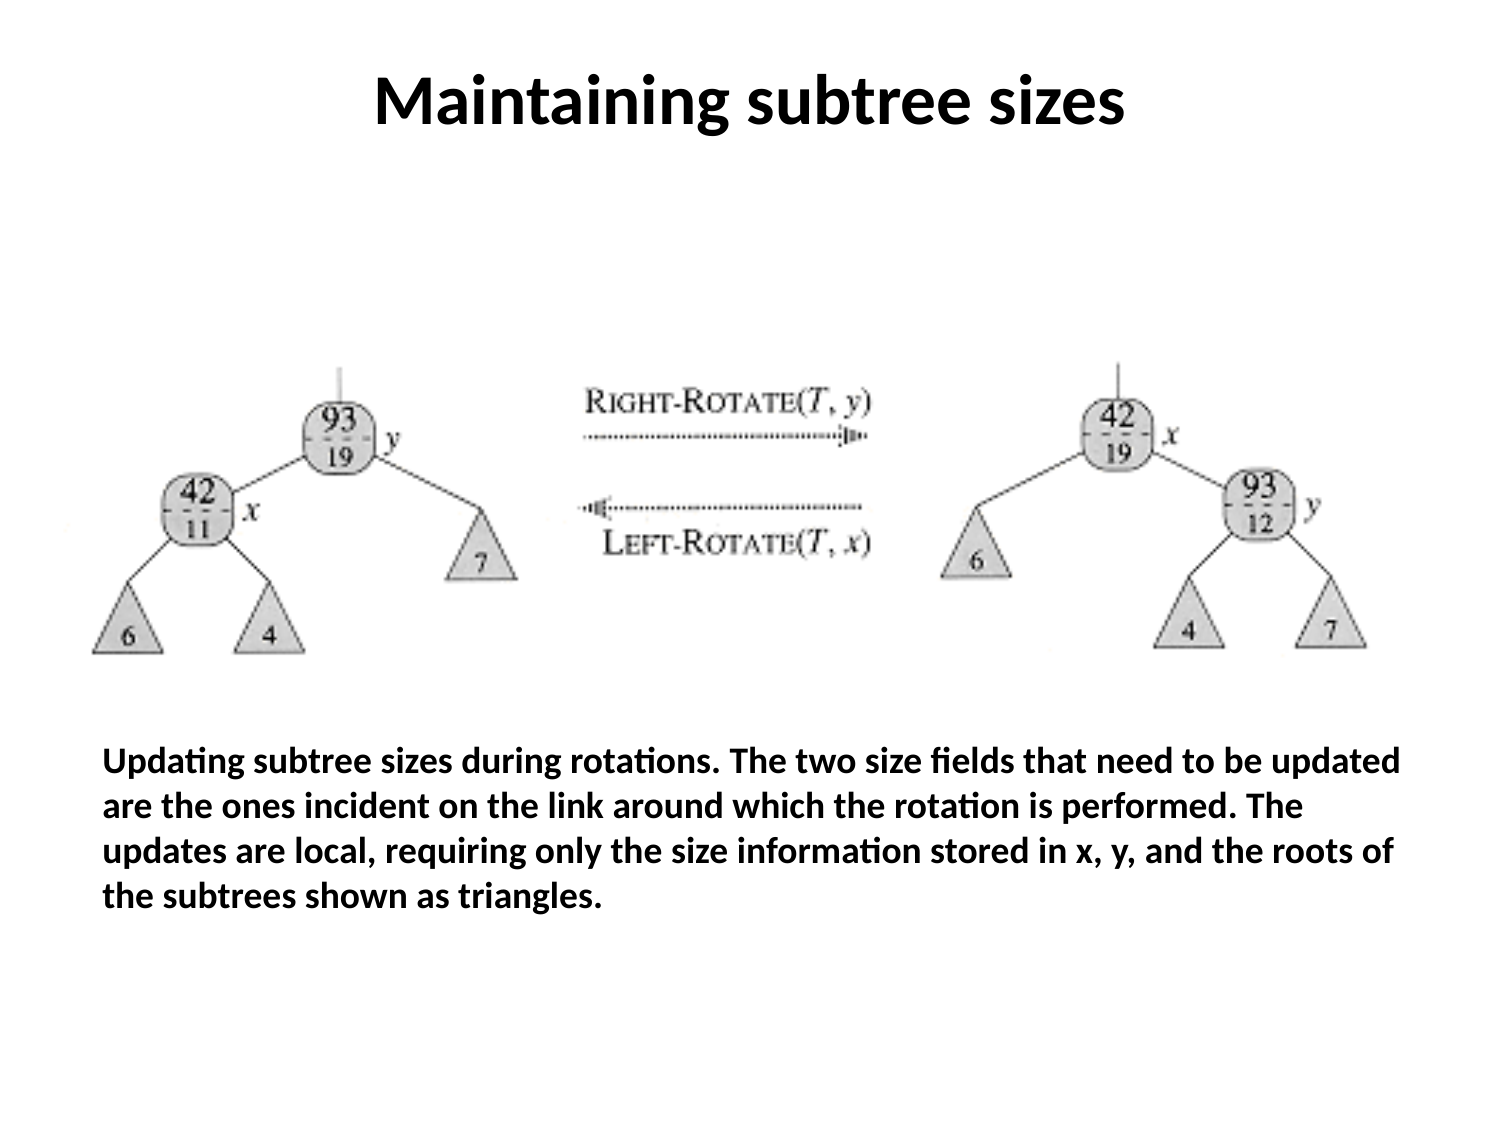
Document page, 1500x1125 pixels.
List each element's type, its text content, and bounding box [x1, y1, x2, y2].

text_box Updating subtree sizes during rotations. The two size fields that need to be updated are the ones incident on the link around which the rotation is performed. The updates are local, requiring only the size information stored in x, y, and the roots of the subtrees shown as triangles. [87, 729, 1425, 924]
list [62, 337, 1390, 676]
title Maintaining subtree sizes [75, 45, 1425, 233]
